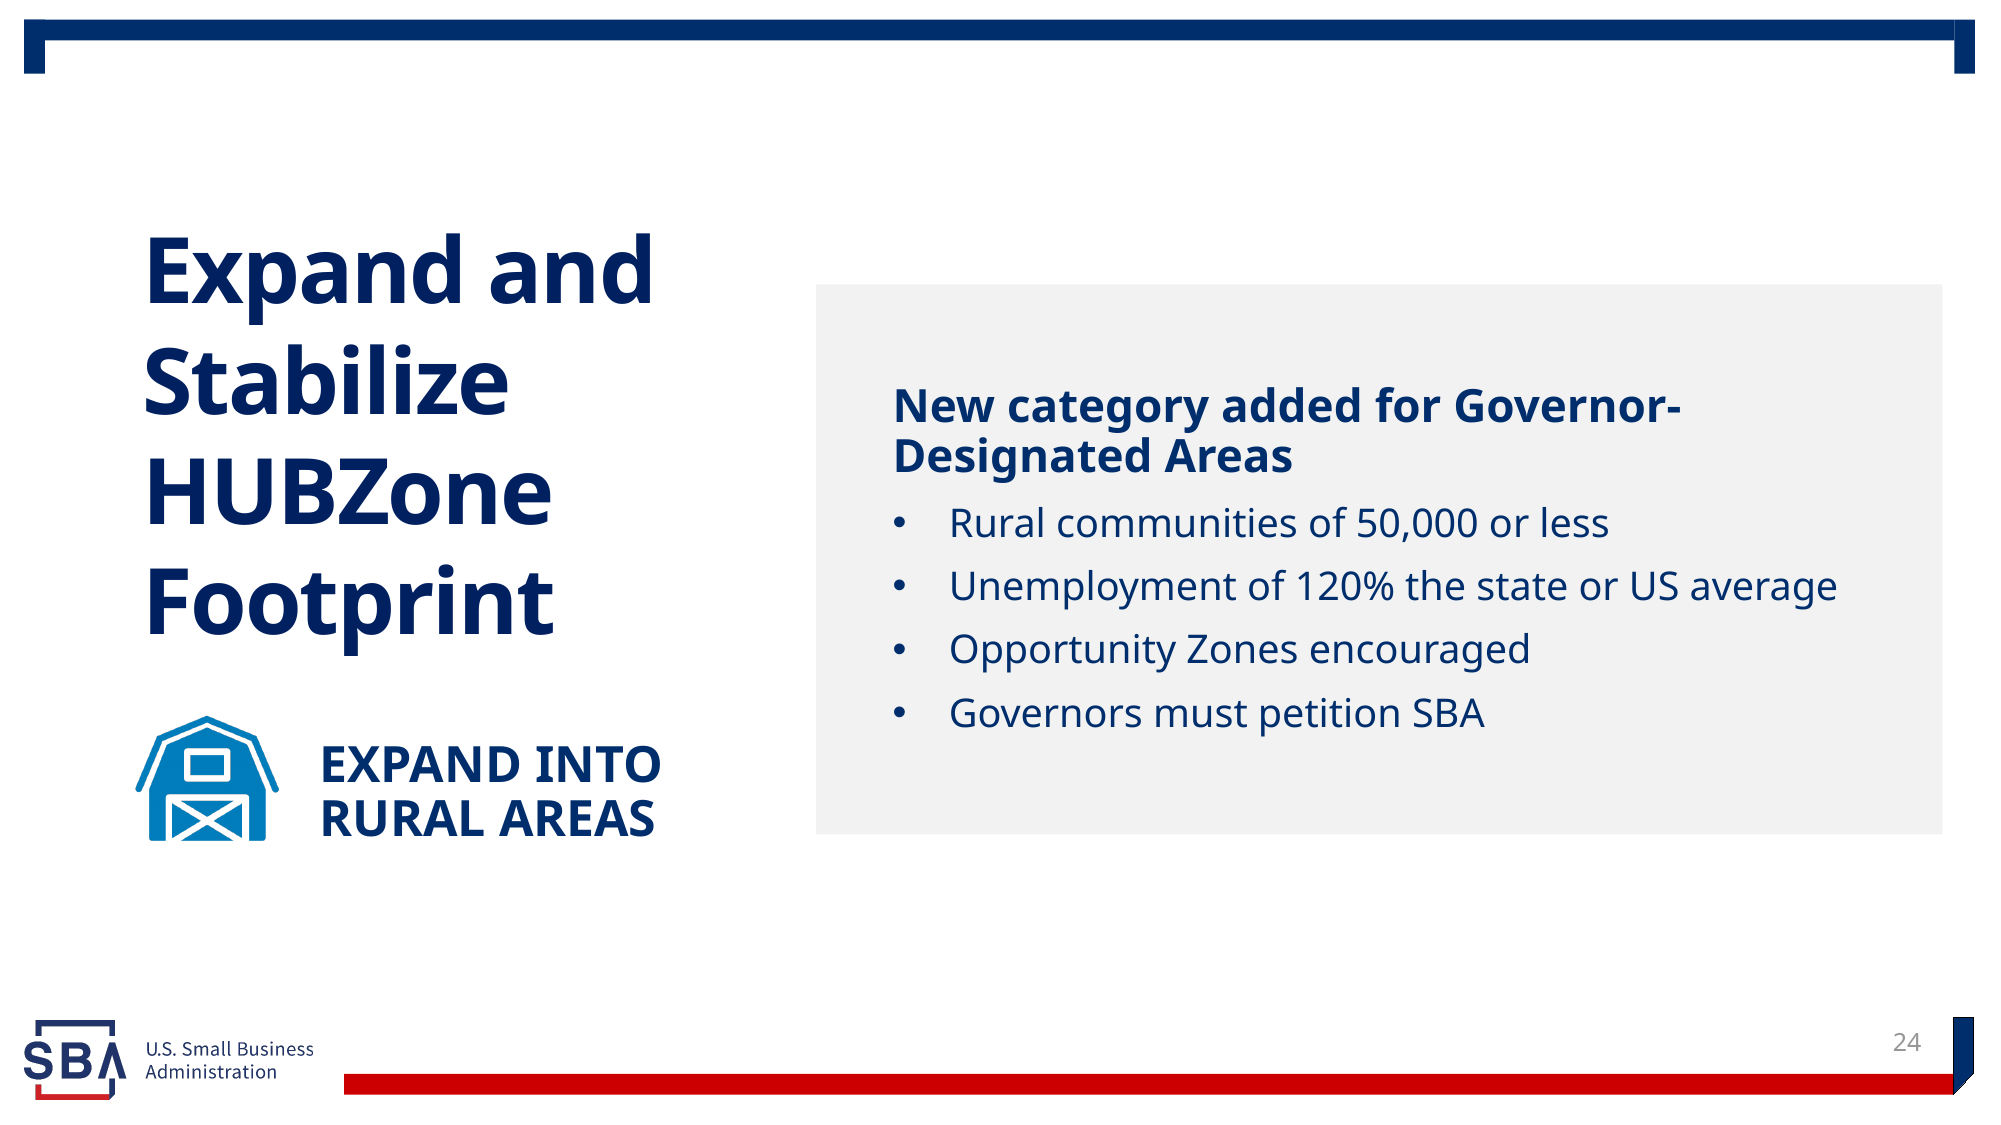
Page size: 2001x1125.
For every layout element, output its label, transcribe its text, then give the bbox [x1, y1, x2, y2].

list New category added for Governor-Designated Areas Rural communities of 50,000 or less Unemployment of 120% the state or US average Opportunity Zones encouraged Governors must petition SBA [877, 330, 1881, 789]
slide_number 24 [1486, 1013, 1937, 1074]
list EXPAND INTO RURAL AREAS [304, 722, 728, 864]
text_box [816, 284, 1943, 835]
title Expand and Stabilize HUBZone Footprint, Part 3 [127, 204, 783, 715]
picture [24, 1020, 313, 1100]
text_box [126, 698, 287, 859]
